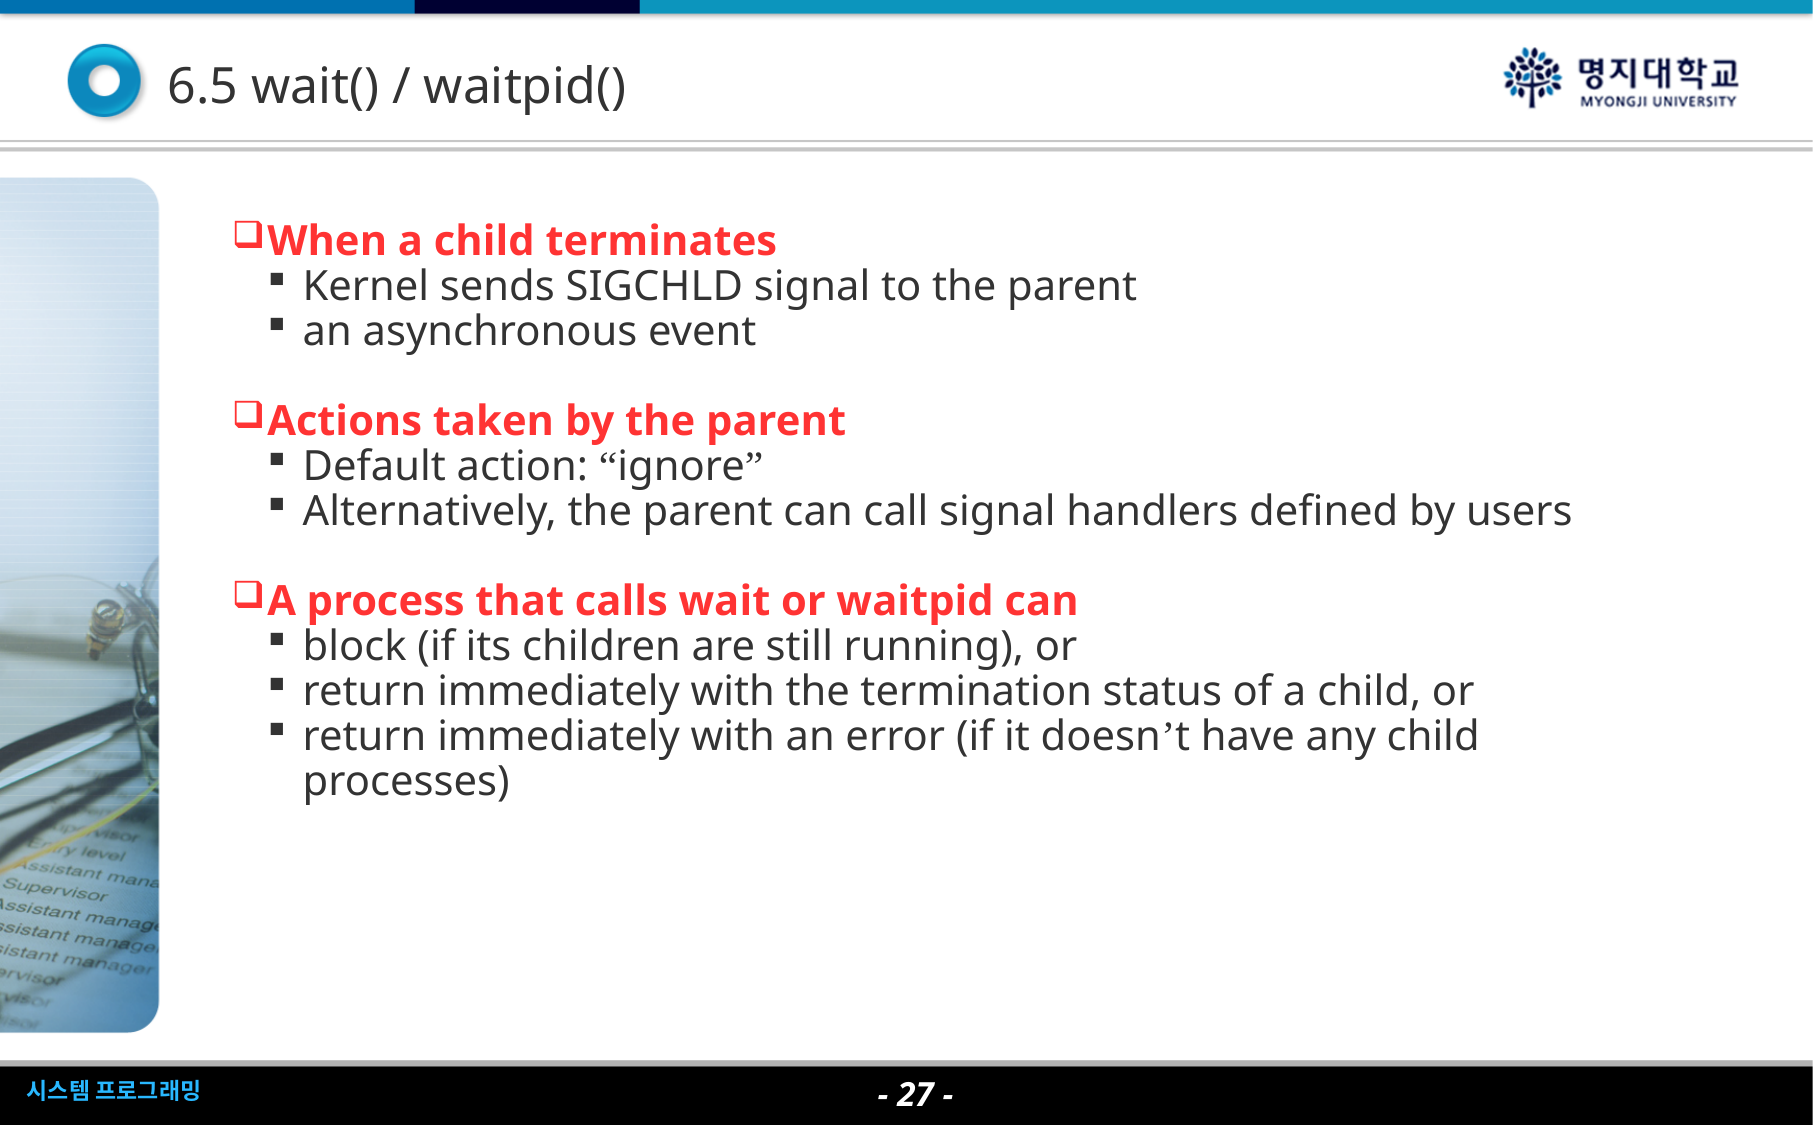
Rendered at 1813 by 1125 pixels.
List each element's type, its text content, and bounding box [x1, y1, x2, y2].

text_box When a child terminates Kernel sends SIGCHLD signal to the parent an asynchronous event Actions taken by the parent Default action: “ignore” Alternatively, the parent can call signal handlers defined by users A process that calls wait or waitpid can block (if its children are still running), or return immediately with the termination status of a child, or return immediately with an error (if it doesn’t have any child processes) [214, 210, 1680, 829]
text_box 6.5 wait() / waitpid() [150, 37, 1797, 129]
picture [0, 0, 1813, 1125]
text_box - <숫자> - [819, 1065, 1012, 1125]
